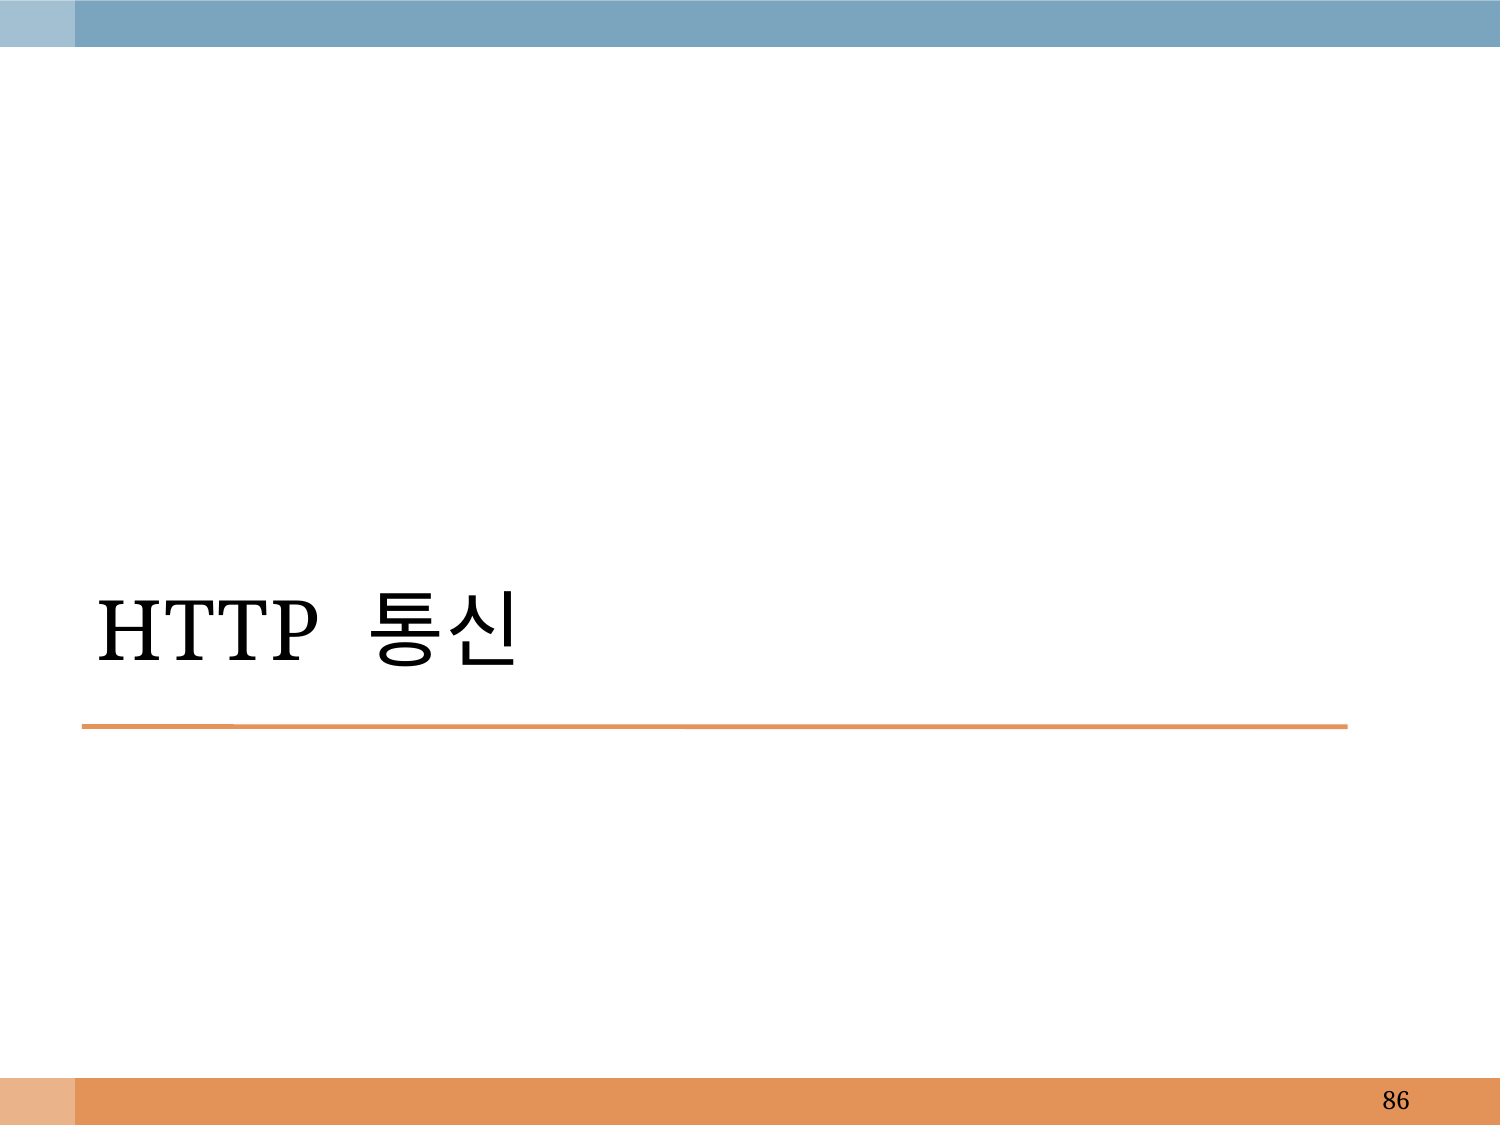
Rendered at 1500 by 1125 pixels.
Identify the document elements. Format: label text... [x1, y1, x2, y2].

slide_number 86 [1074, 1078, 1425, 1125]
title http 통신 [82, 503, 1348, 751]
